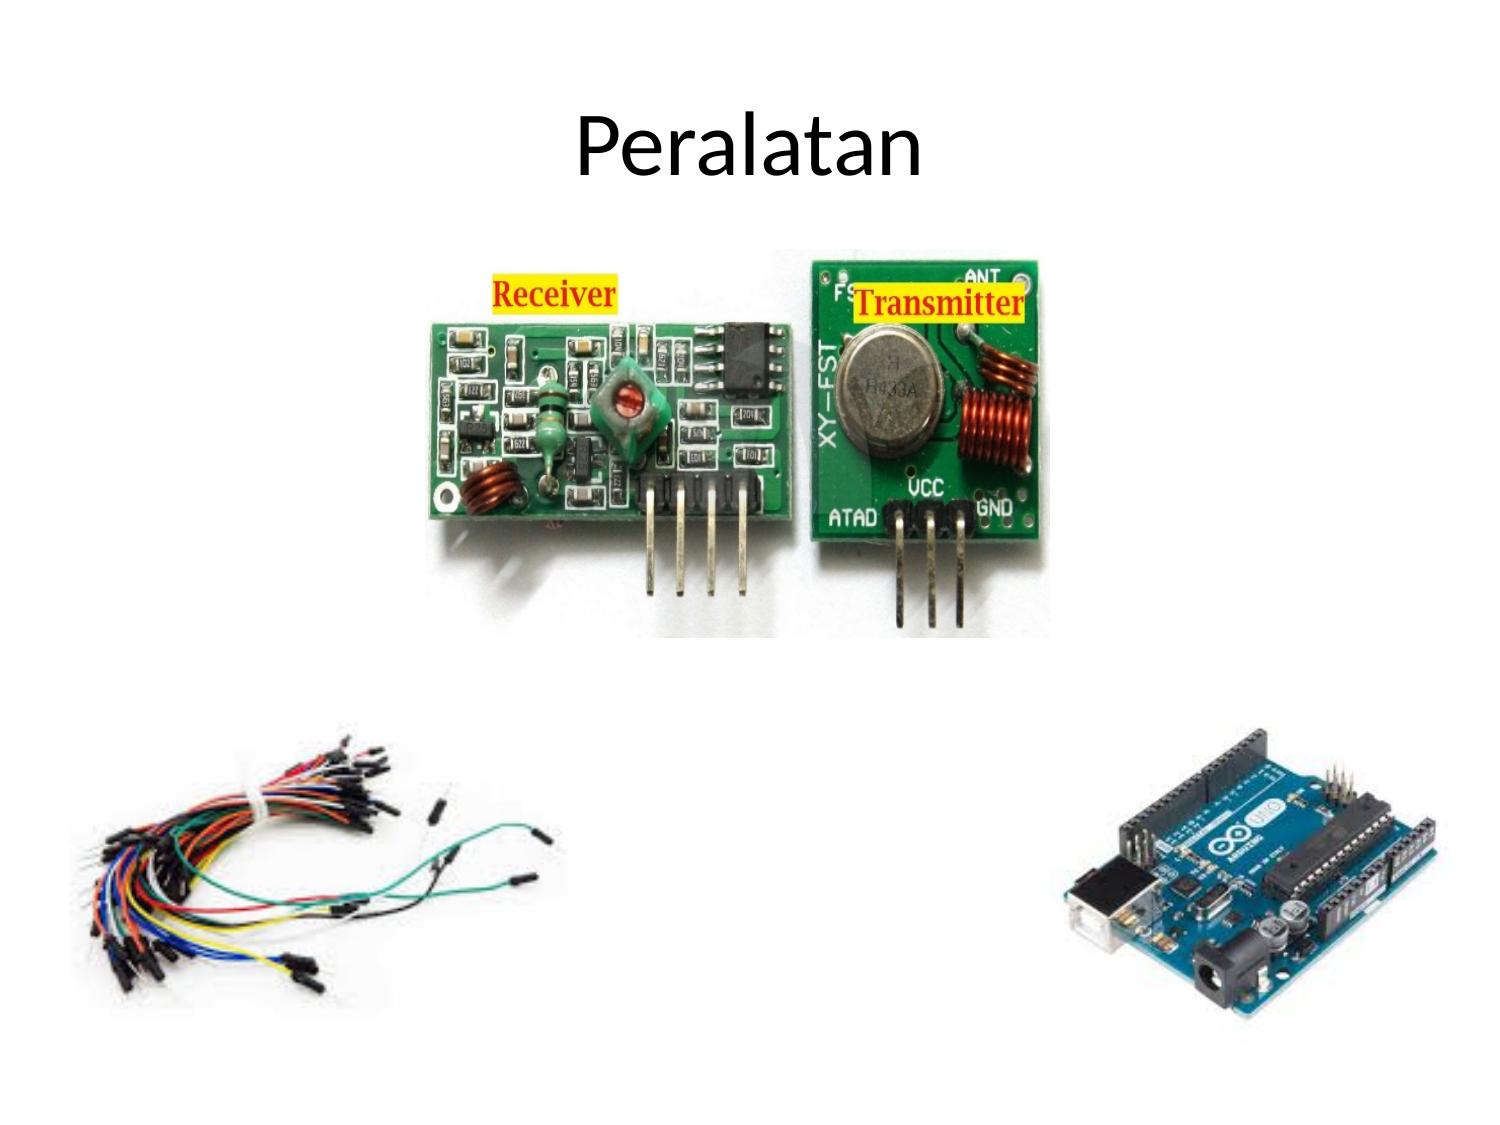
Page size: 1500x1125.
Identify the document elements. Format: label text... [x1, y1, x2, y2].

picture [1049, 670, 1452, 1073]
title Peralatan [75, 45, 1425, 233]
picture [424, 249, 1051, 638]
picture [49, 667, 586, 1087]
